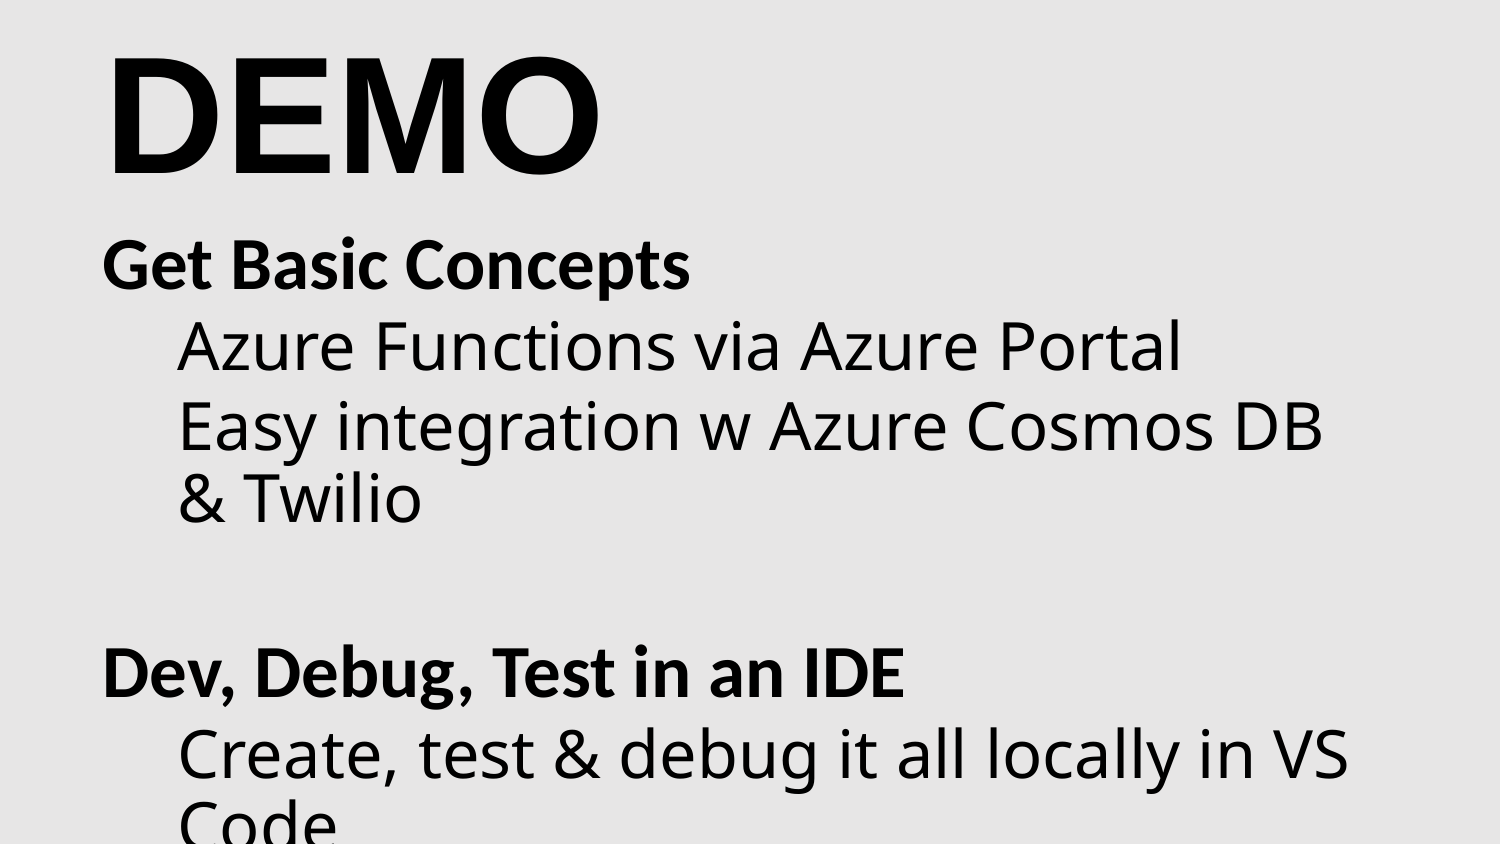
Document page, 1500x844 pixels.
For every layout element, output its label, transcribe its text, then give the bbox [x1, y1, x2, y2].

list Get Basic Concepts Azure Functions via Azure Portal Easy integration w Azure Cosmos DB & Twilio Dev, Debug, Test in an IDE Create, test & debug it all locally in VS Code (Visual Studio 2017 also has extensions) [87, 217, 1399, 768]
text_box DEMO [89, 0, 621, 215]
